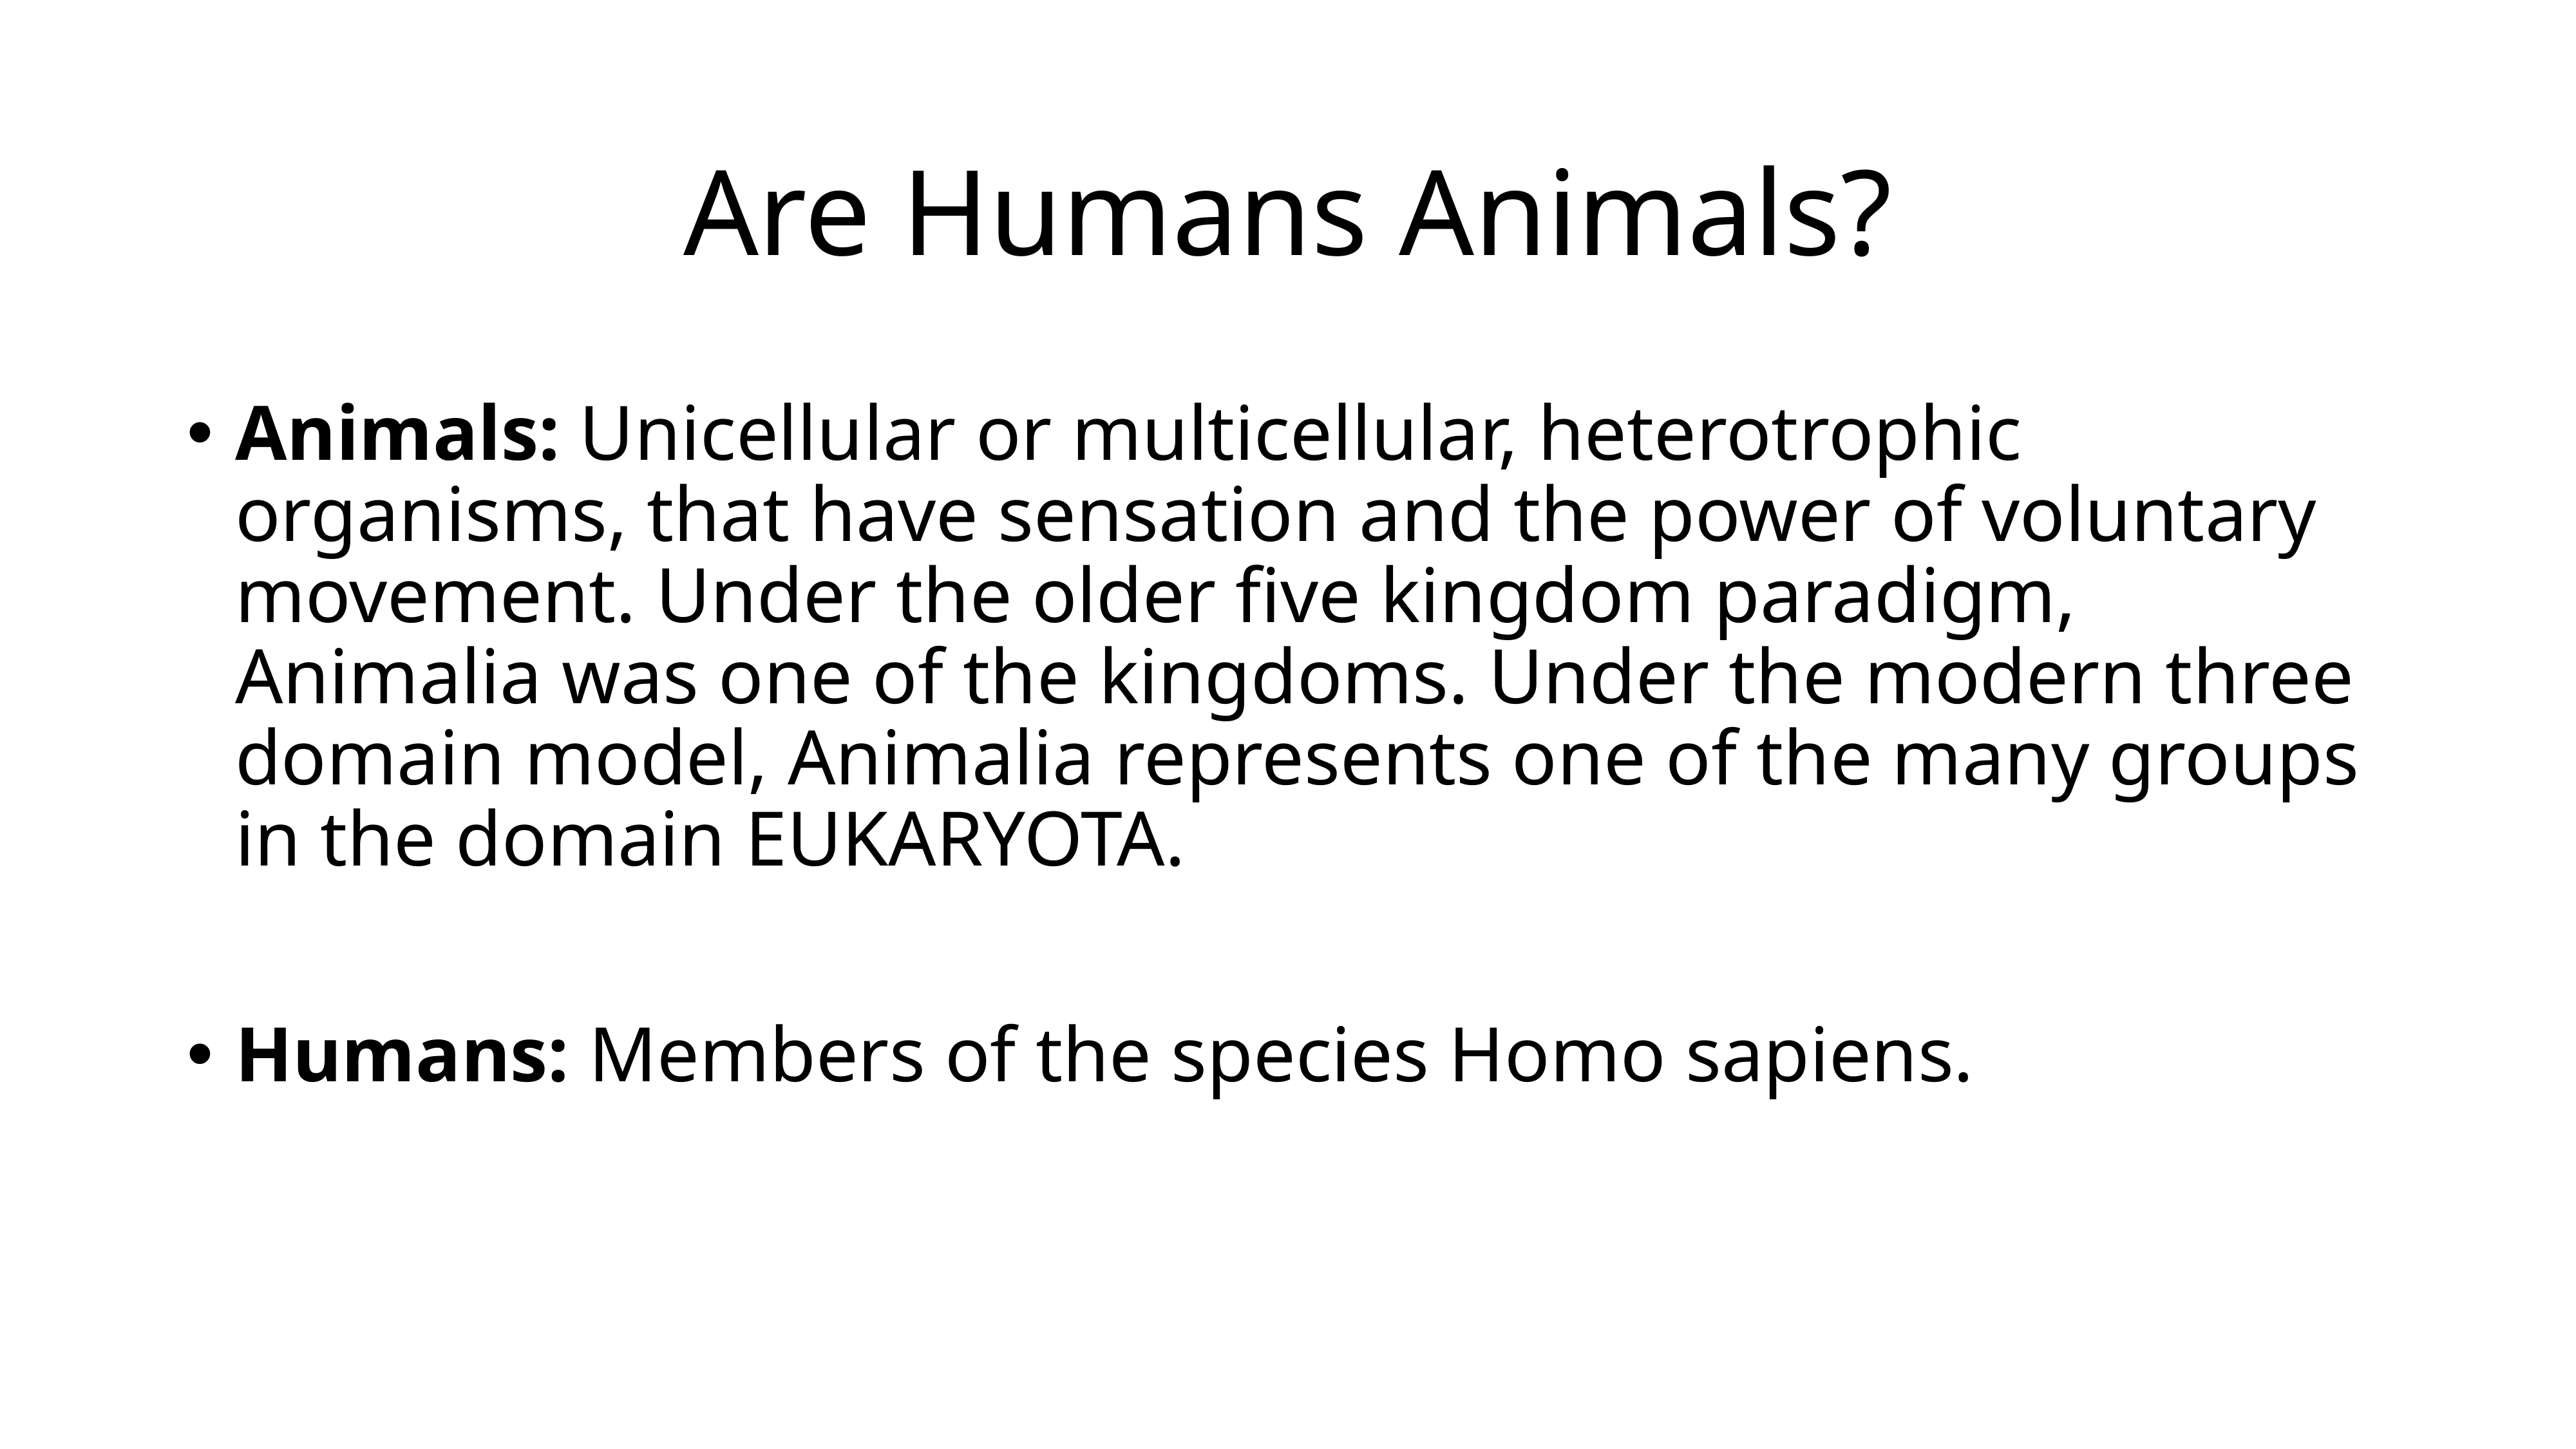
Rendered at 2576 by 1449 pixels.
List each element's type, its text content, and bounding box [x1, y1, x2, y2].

list Animals: Unicellular or multicellular, heterotrophic organisms, that have sensation and the power of voluntary movement. Under the older five kingdom paradigm, Animalia was one of the kingdoms. Under the modern three domain model, Animalia represents one of the many groups in the domain EUKARYOTA. Humans: Members of the species Homo sapiens. [176, 385, 2400, 1306]
title Are Humans Animals? [176, 77, 2400, 358]
